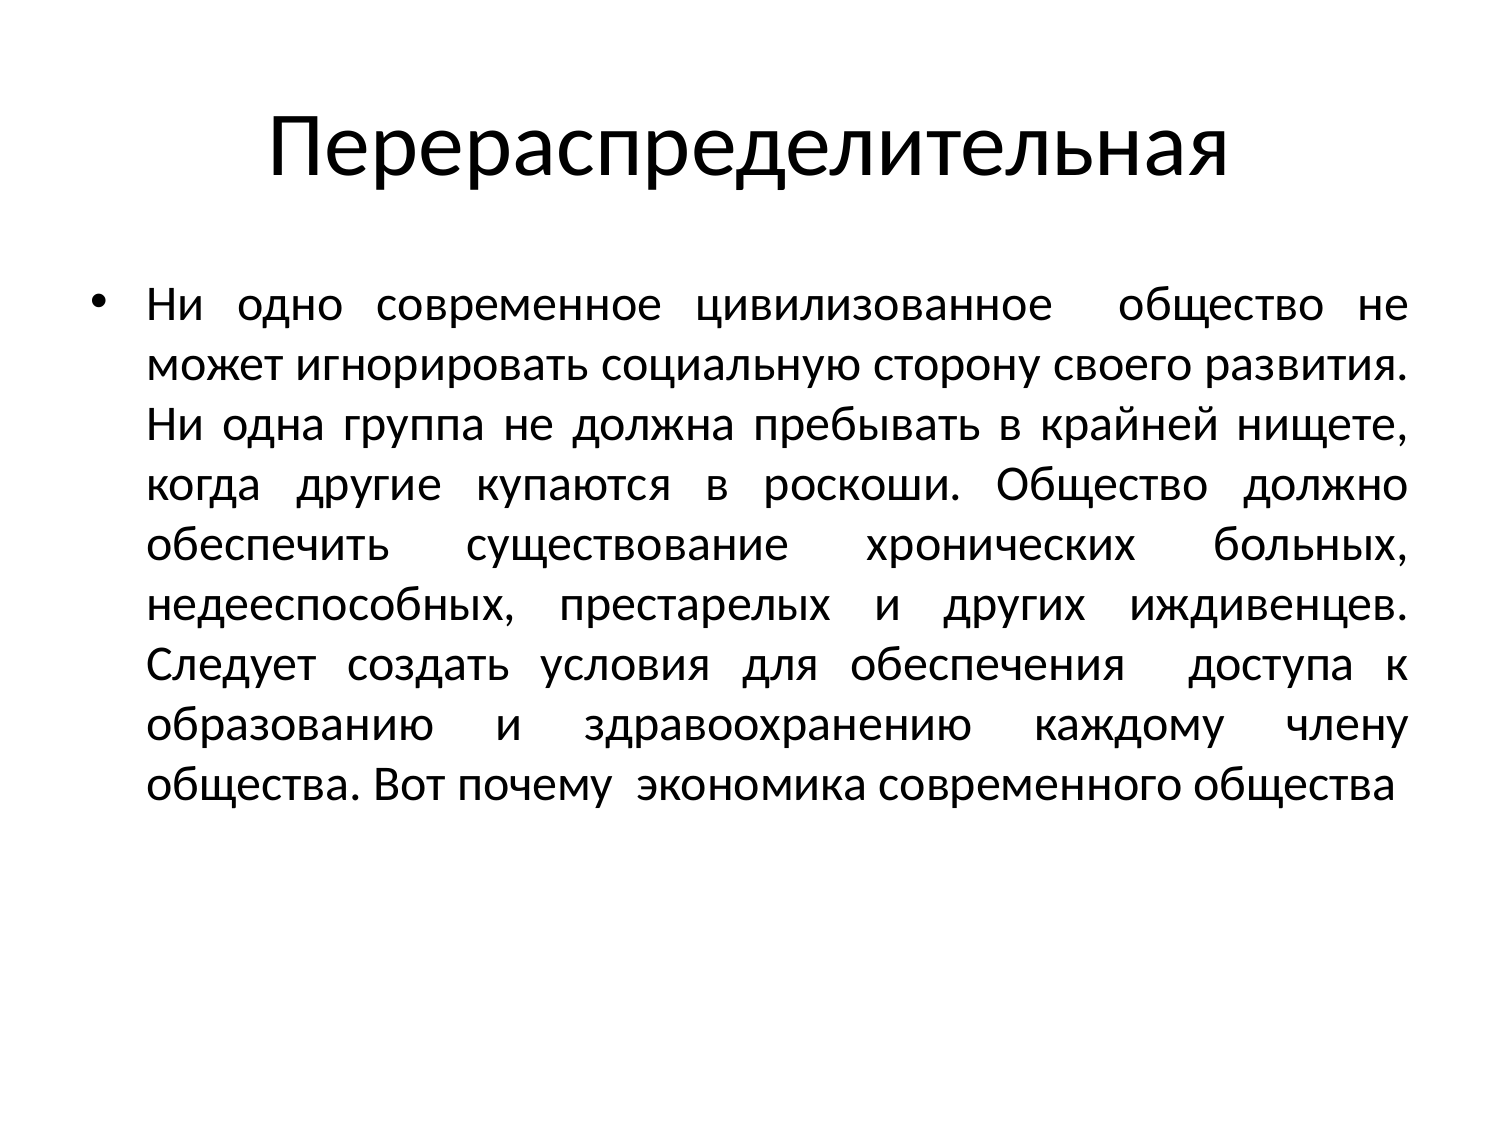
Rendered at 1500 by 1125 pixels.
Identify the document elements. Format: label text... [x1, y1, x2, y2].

title Перераспределительная [75, 45, 1425, 233]
list Ни одно современное цивилизованное общество не может игнорировать социальную сторону своего развития. Ни одна группа не должна пребывать в крайней нищете, когда другие купаются в роскоши. Общество должно обеспечить существование хронических больных, недееспособных, престарелых и других иждивенцев. Следует создать условия для обеспечения доступа к образованию и здравоохранению каждому члену общества. Вот почему экономика современного общества [75, 262, 1425, 1005]
